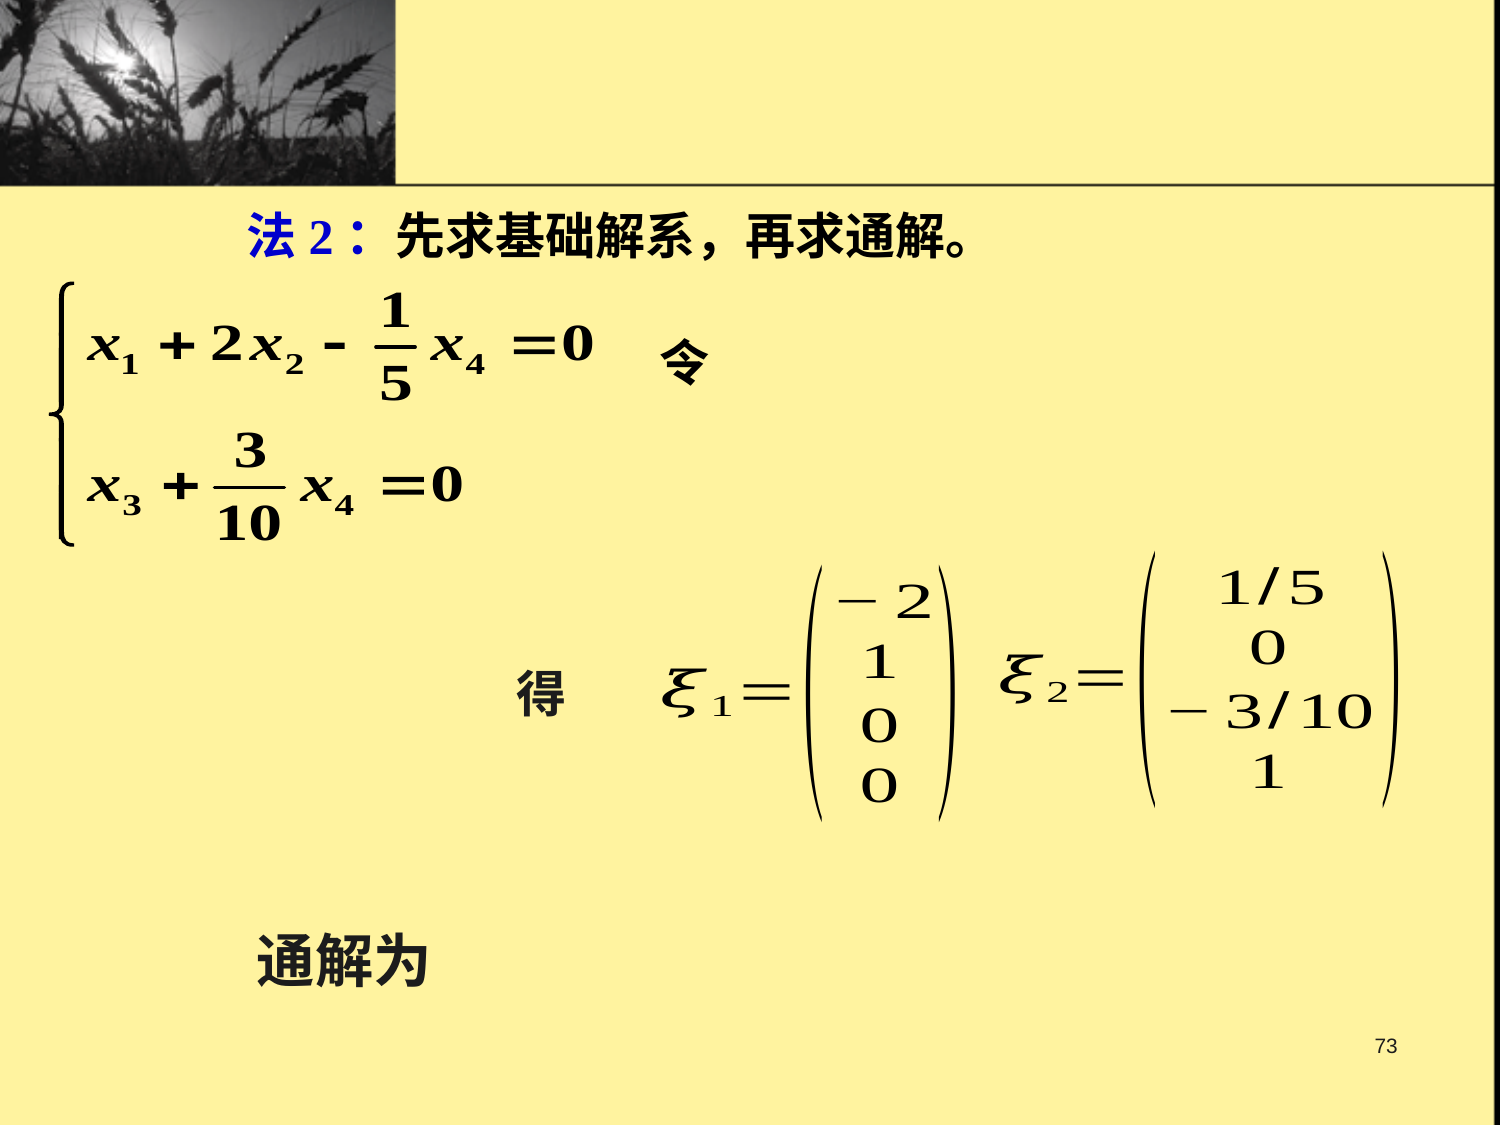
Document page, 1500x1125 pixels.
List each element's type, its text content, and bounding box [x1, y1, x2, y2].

slide_number 73 [1199, 1024, 1413, 1101]
text_box 法2：先求基础解系，再求通解。 [231, 196, 1011, 272]
text_box 得 [502, 654, 582, 730]
picture [0, 0, 1500, 1125]
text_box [40, 278, 597, 550]
